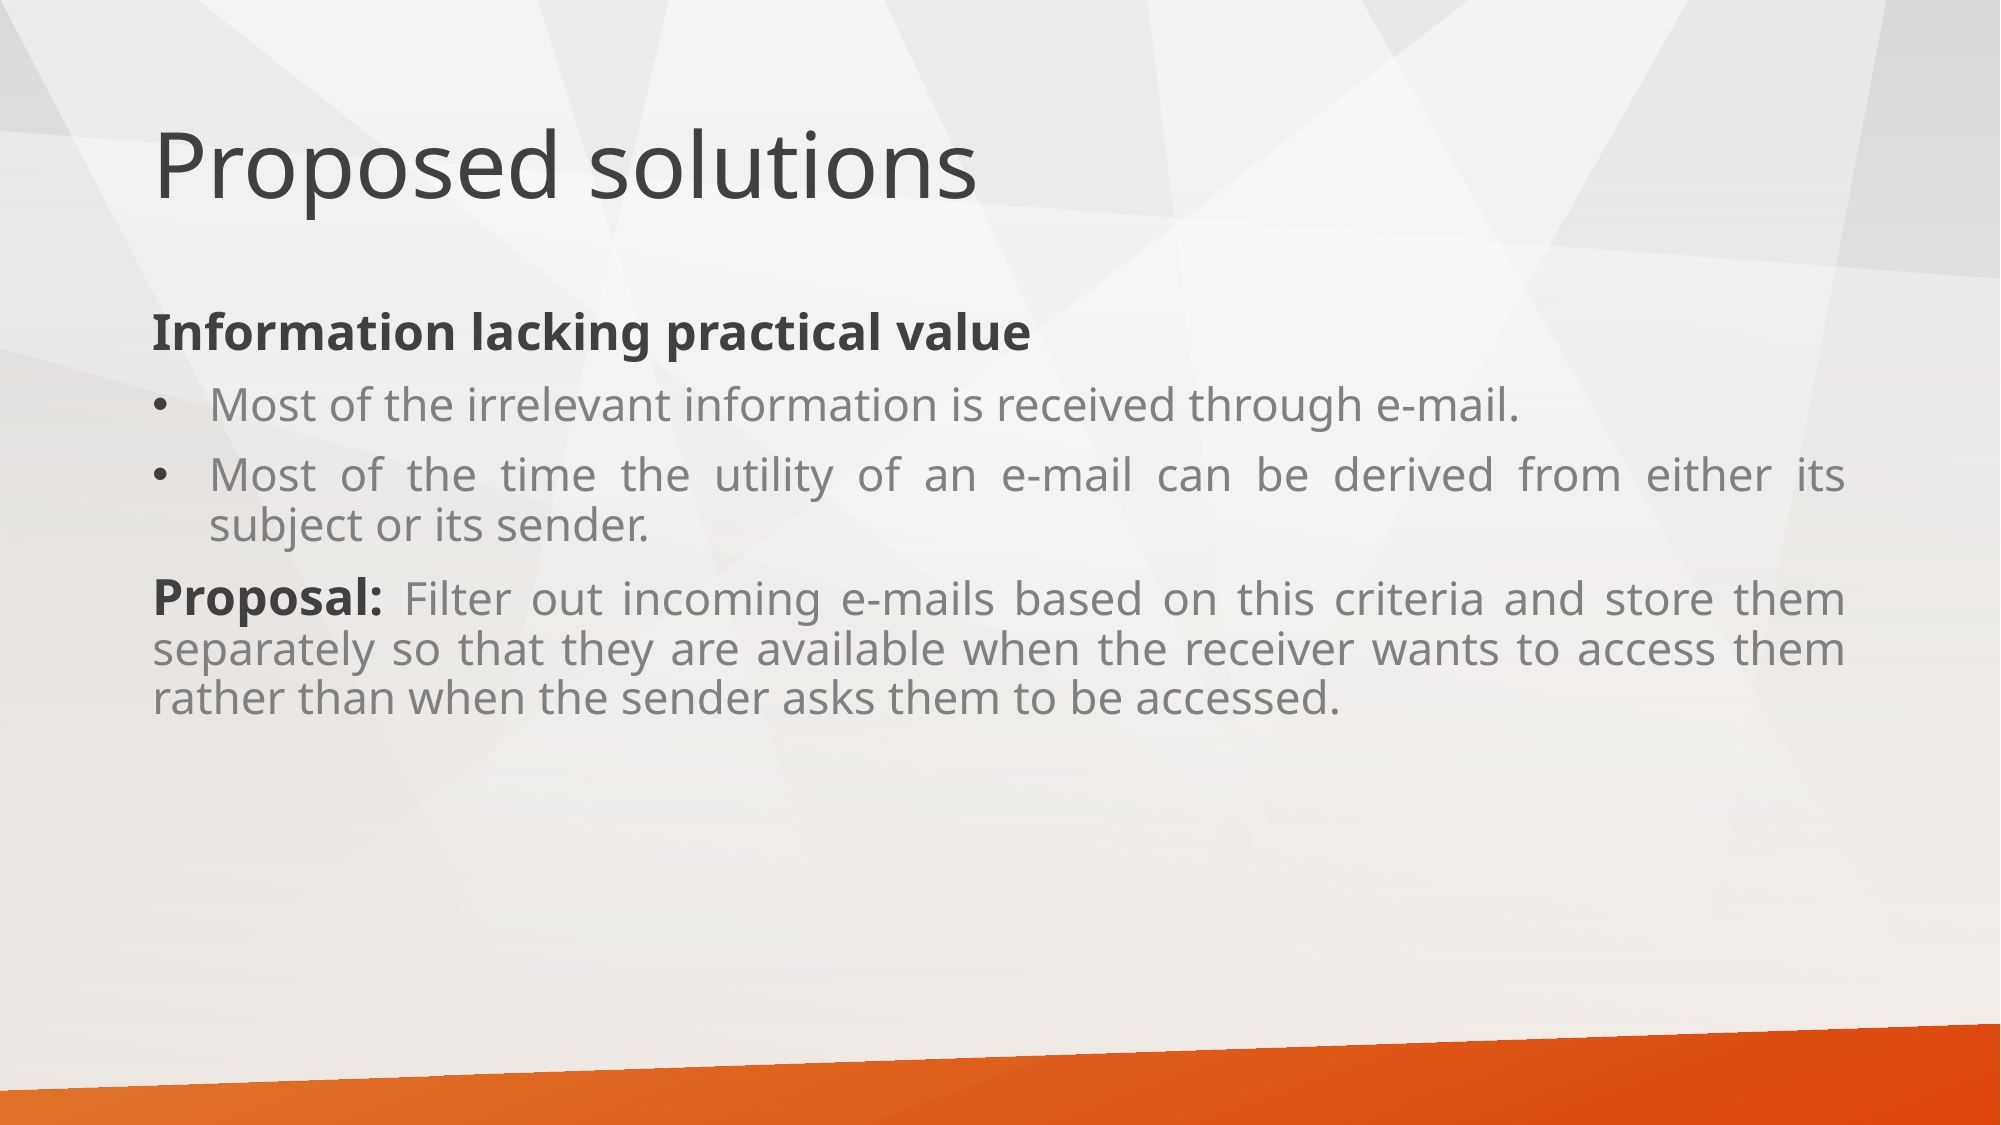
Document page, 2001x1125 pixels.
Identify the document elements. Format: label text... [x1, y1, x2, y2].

list Information lacking practical value Most of the irrelevant information is received through e-mail. Most of the time the utility of an e-mail can be derived from either its subject or its sender. Proposal: Filter out incoming e-mails based on this criteria and store them separately so that they are available when the receiver wants to access them rather than when the sender asks them to be accessed. [137, 299, 1863, 1014]
title Proposed solutions [137, 59, 1863, 278]
